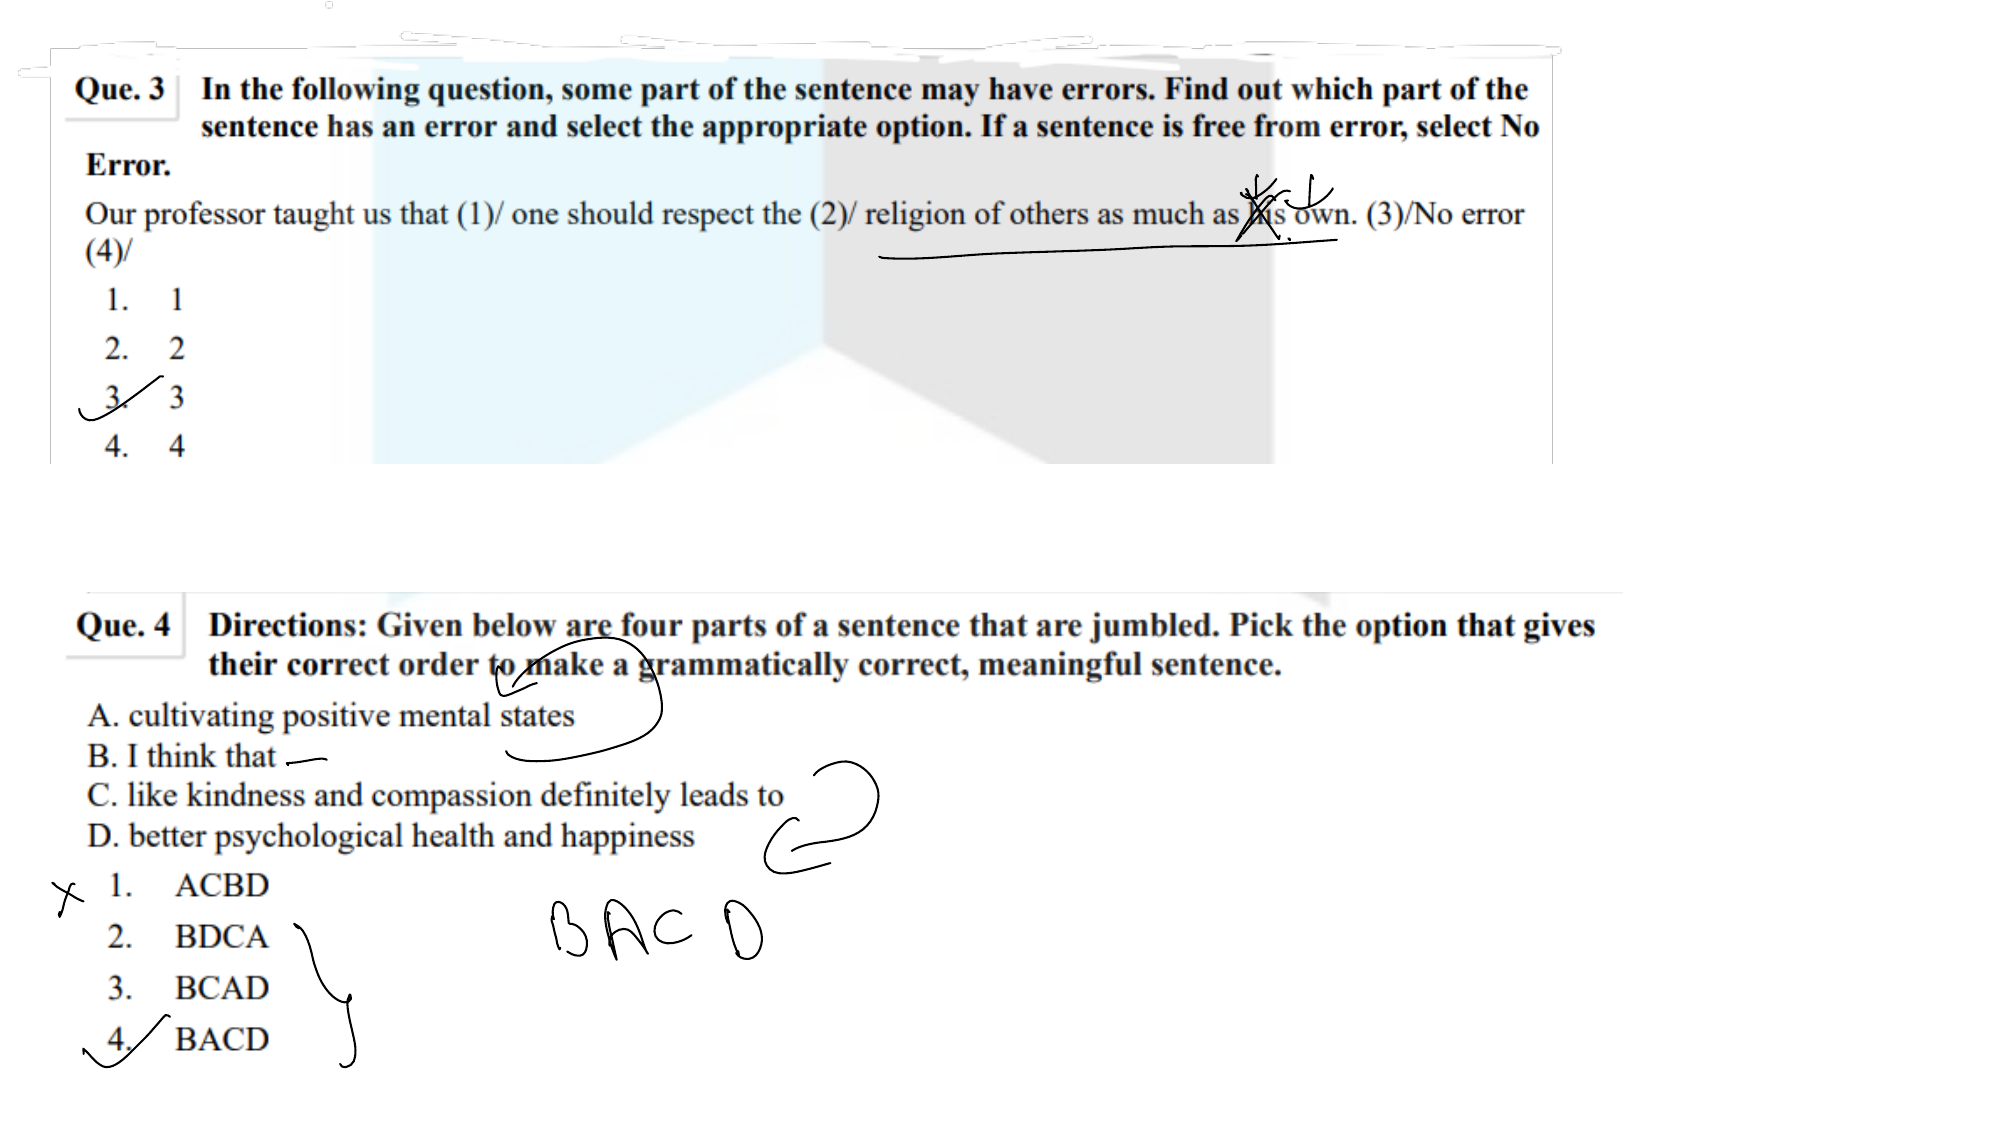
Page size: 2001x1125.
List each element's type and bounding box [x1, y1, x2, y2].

picture [53, 592, 1623, 1065]
picture [14, 0, 1563, 465]
